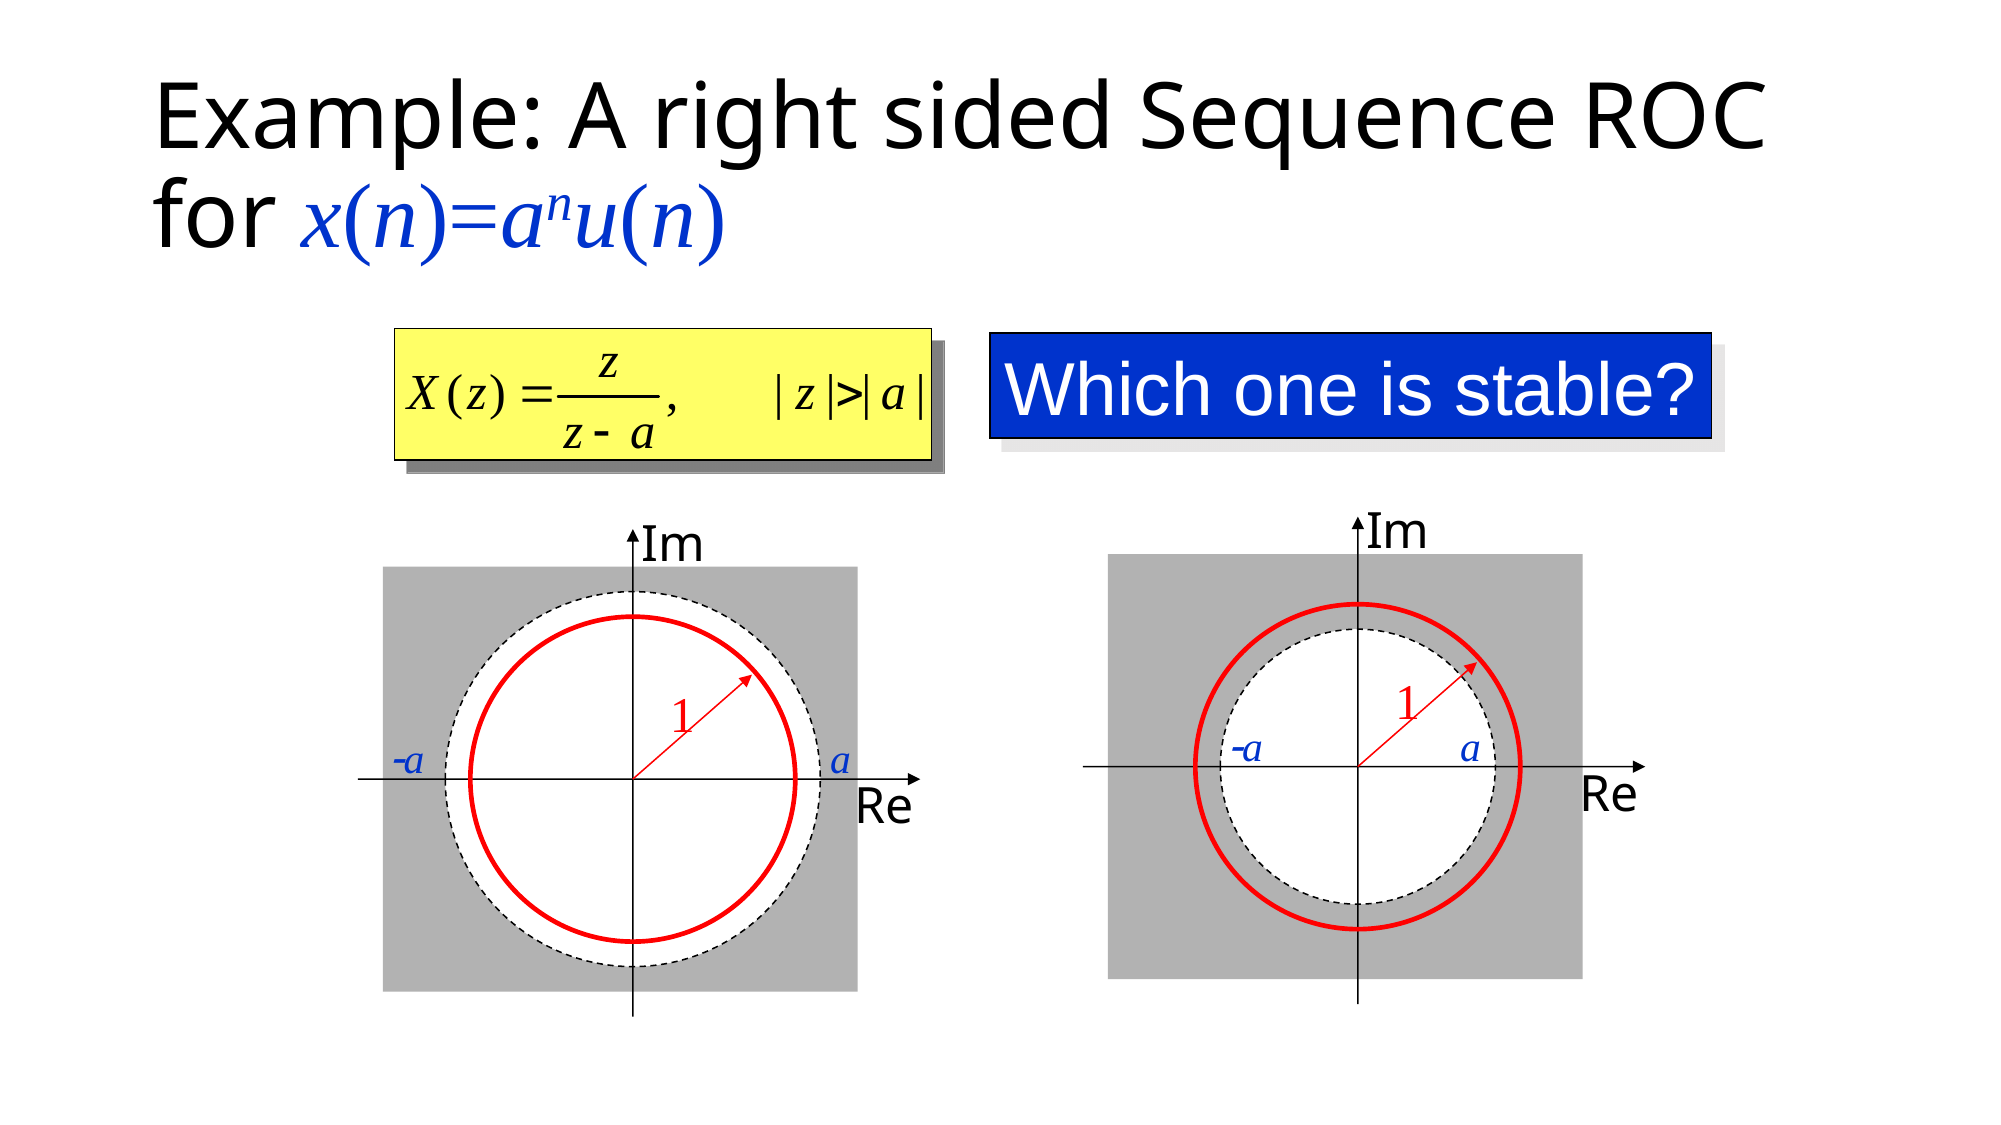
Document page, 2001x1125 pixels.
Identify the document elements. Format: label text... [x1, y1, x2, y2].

text_box Which one is stable? [989, 333, 1712, 438]
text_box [1195, 604, 1521, 930]
title Example: A right sided Sequence ROC for x(n)=anu(n) [137, 59, 1863, 278]
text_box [395, 329, 931, 460]
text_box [357, 504, 923, 1017]
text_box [470, 616, 796, 942]
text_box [1082, 491, 1648, 1005]
